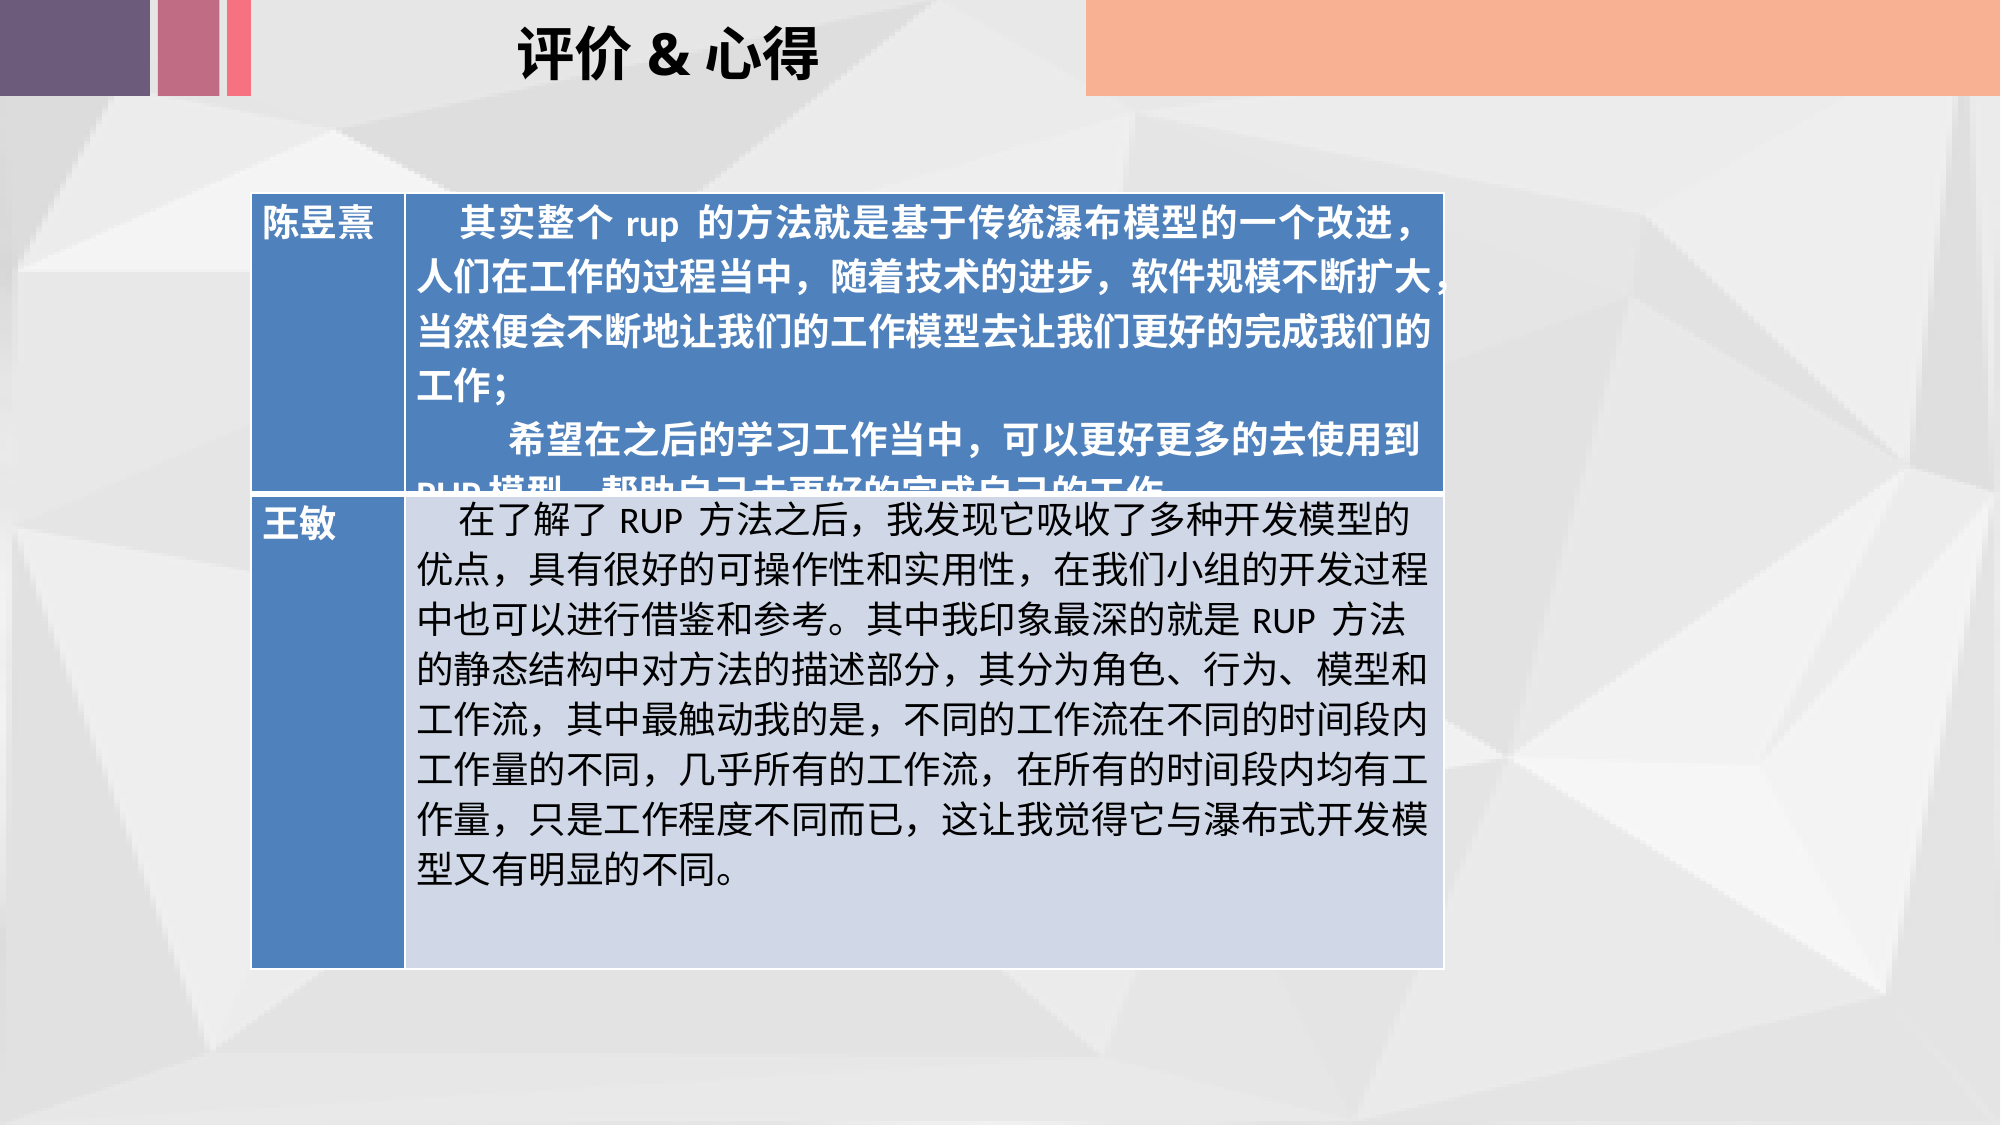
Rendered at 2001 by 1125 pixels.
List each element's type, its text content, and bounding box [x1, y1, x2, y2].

table_header 陈昱熹 [252, 194, 404, 491]
text_box [1086, 0, 2000, 96]
table_cell 王敏 [252, 497, 404, 968]
picture [0, 0, 2001, 1125]
text_box 评价&心得 [501, 9, 836, 95]
text_box [0, 0, 150, 96]
text_box [227, 0, 251, 96]
table_cell 在了解了RUP 方法之后，我发现它吸收了多种开发模型的优点，具有很好的可操作性和实用性，在我们小组的开发过程中也可以进行借鉴和参考。其中我印象最深的就是RUP 方法的静态结构中对方法的描述部分，其分为角色、行为、模型和工作流，其中最触动我的是，不同的工作流在不同的时间段内工作量的不同，几乎所有的工作流，在所有的时间段内均有工作量，只是工作程度不同而已，这让我觉得它与瀑布式开发模型又有明显的不同。 [406, 497, 1443, 968]
table_header 其实整个rup 的方法就是基于传统瀑布模型的一个改进，人们在工作的过程当中，随着技术的进步，软件规模不断扩大，当然便会不断地让我们的工作模型去让我们更好的完成我们的工作； 希望在之后的学习工作当中，可以更好更多的去使用到RUP模型，帮助自己去更好的完成自己的工作。 [406, 194, 1443, 491]
text_box [157, 0, 220, 96]
